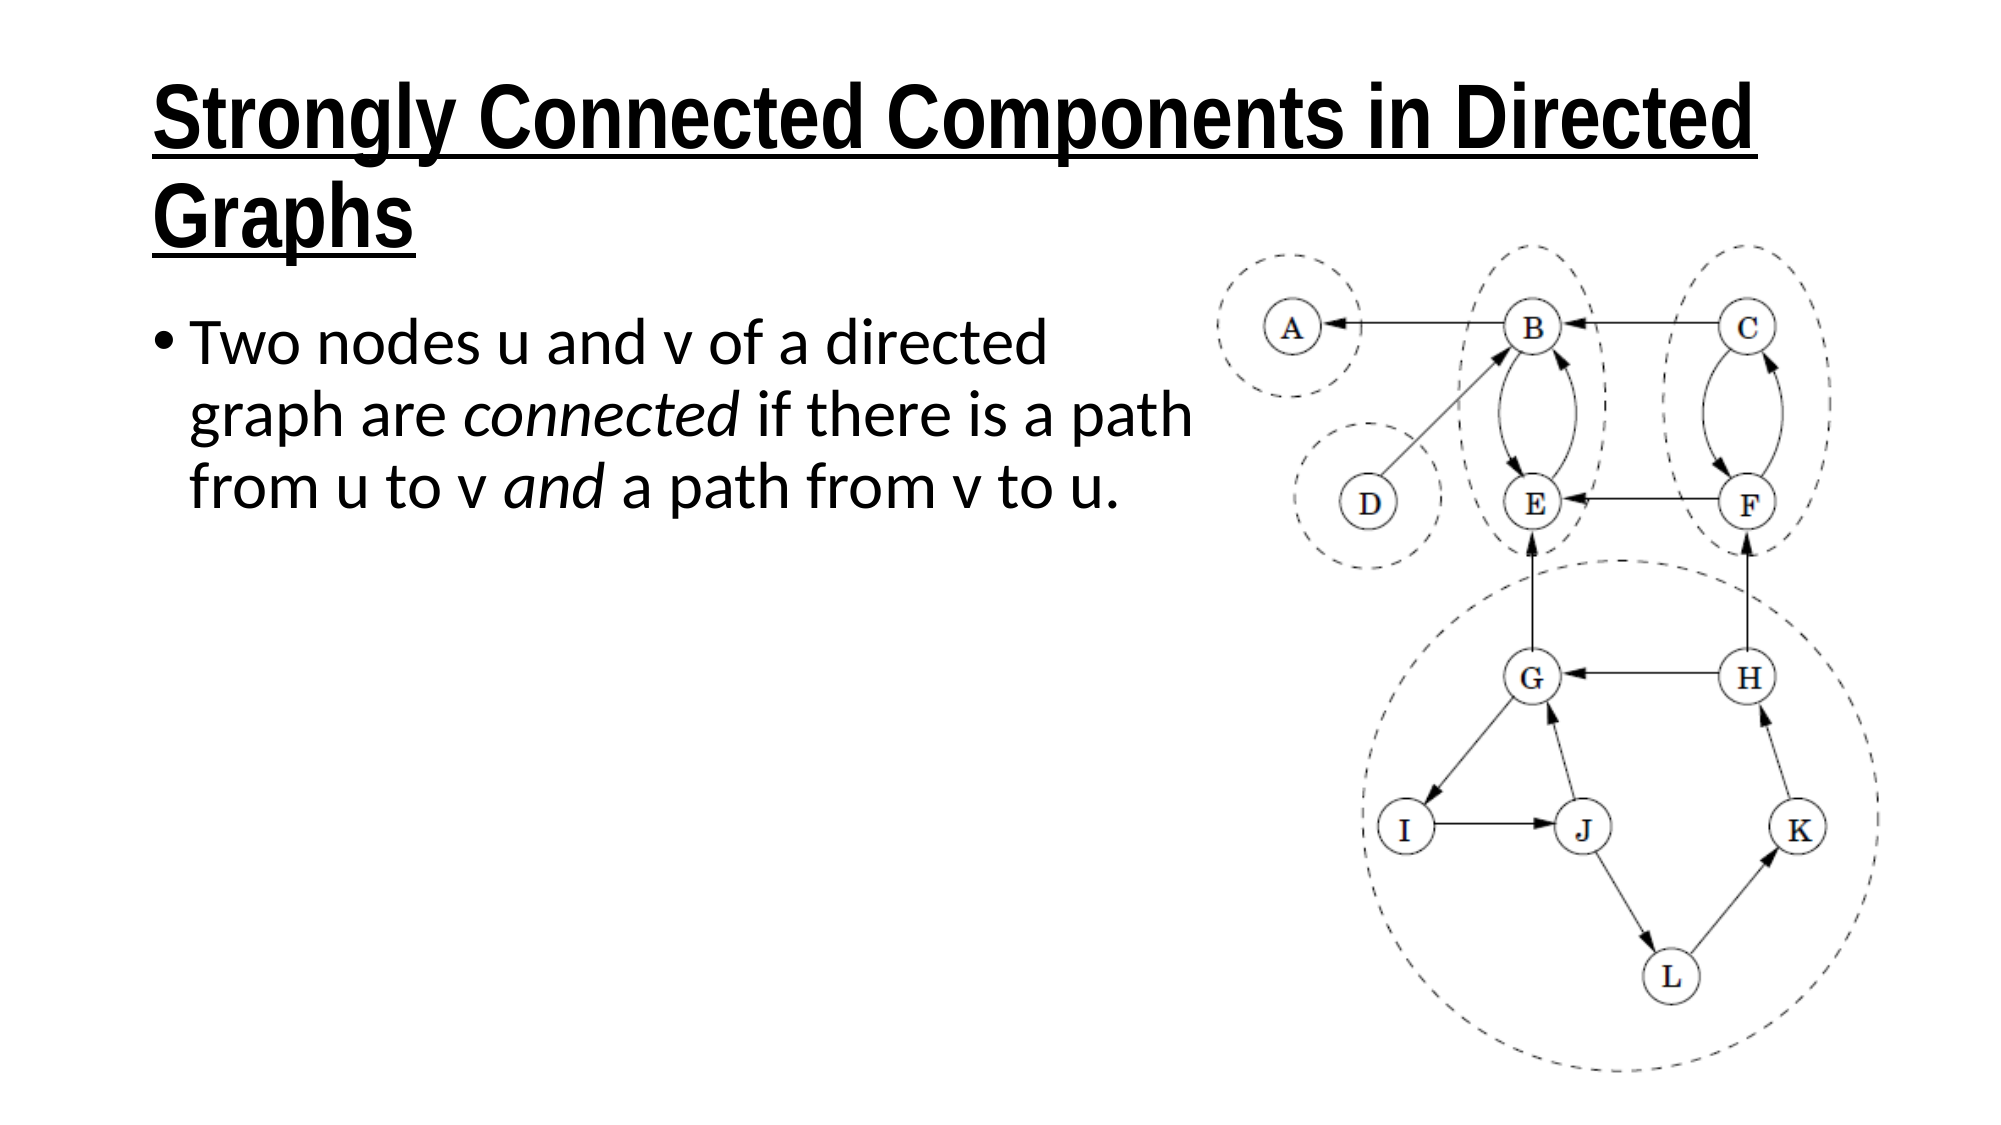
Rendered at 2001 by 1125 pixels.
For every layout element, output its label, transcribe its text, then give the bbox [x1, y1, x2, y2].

list Two nodes u and v of a directed graph are connected if there is a path from u to v and a path from v to u. [137, 299, 1209, 1014]
title Strongly Connected Components in Directed Graphs [137, 59, 1863, 278]
picture [1209, 234, 1886, 1079]
